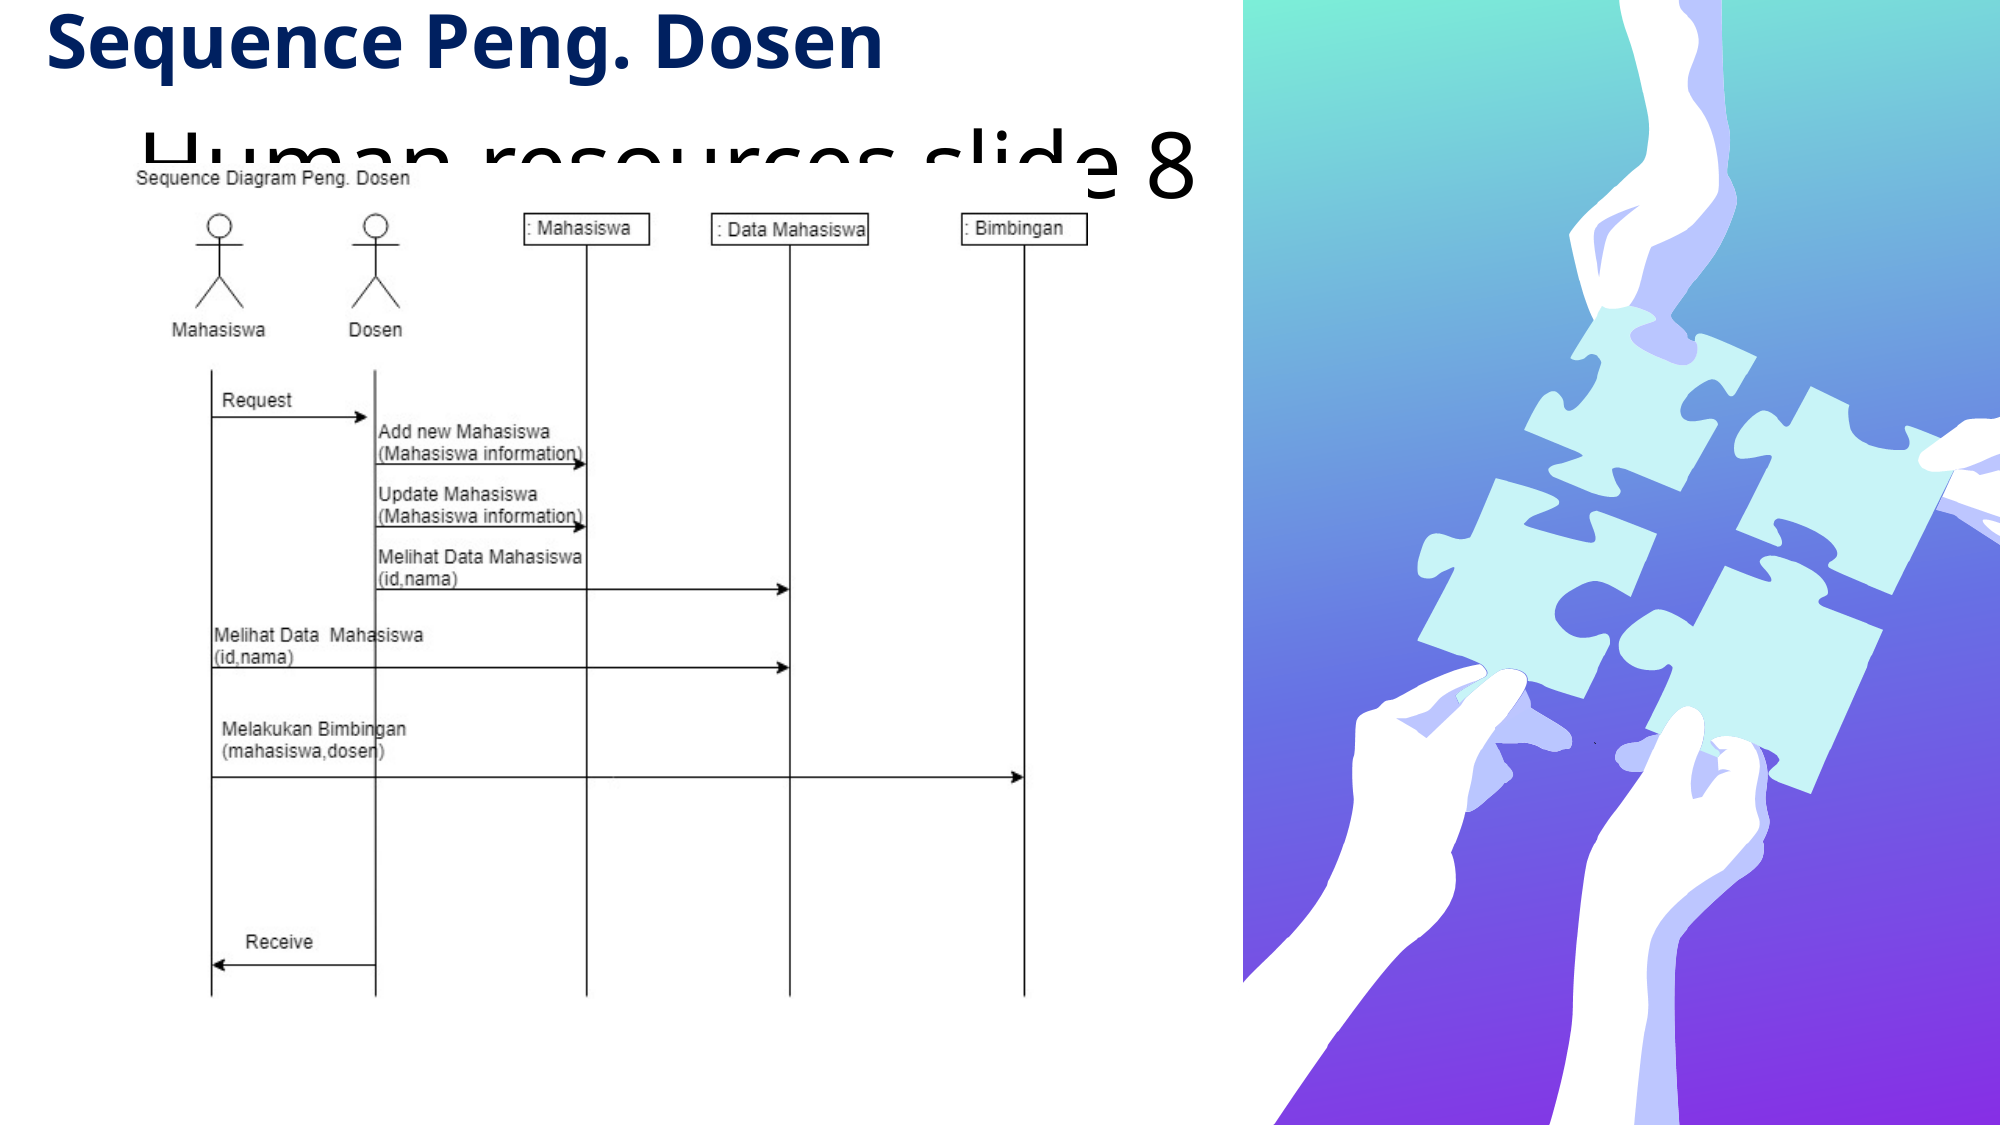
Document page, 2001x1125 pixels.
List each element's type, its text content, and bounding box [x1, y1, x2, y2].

title Human resources slide 8 [137, 85, 1238, 278]
picture [1238, 0, 2000, 1125]
picture [132, 163, 1088, 999]
text_box Sequence Peng. Dosen [46, 0, 1238, 85]
